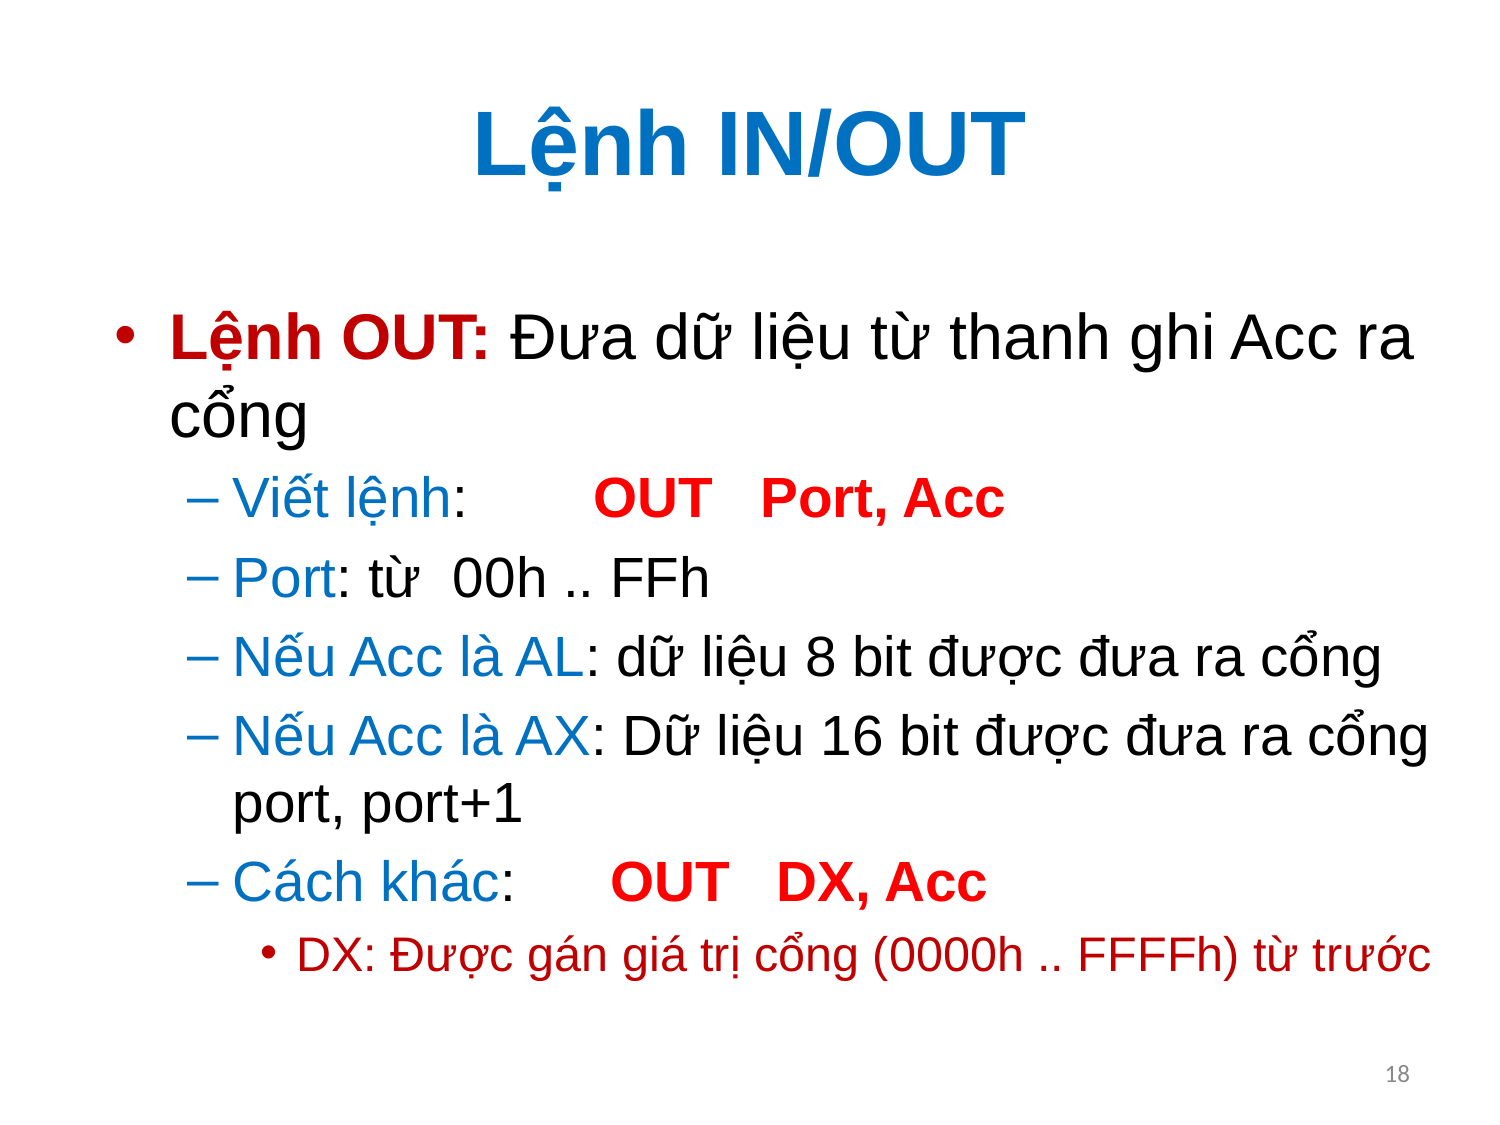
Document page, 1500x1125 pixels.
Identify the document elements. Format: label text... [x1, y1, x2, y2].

slide_number 18 [1074, 1042, 1425, 1103]
title Lệnh IN/OUT [75, 45, 1425, 233]
text_box Lệnh OUT: Đưa dữ liệu từ thanh ghi Acc ra cổng Viết lệnh: OUT Port, Acc Port: từ 00h .. FFh Nếu Acc là AL: dữ liệu 8 bit được đưa ra cổng Nếu Acc là AX: Dữ liệu 16 bit được đưa ra cổng port, port+1 Cách khác: OUT DX, Acc DX: Được gán giá trị cổng (0000h .. FFFFh) từ trước [99, 287, 1450, 1030]
